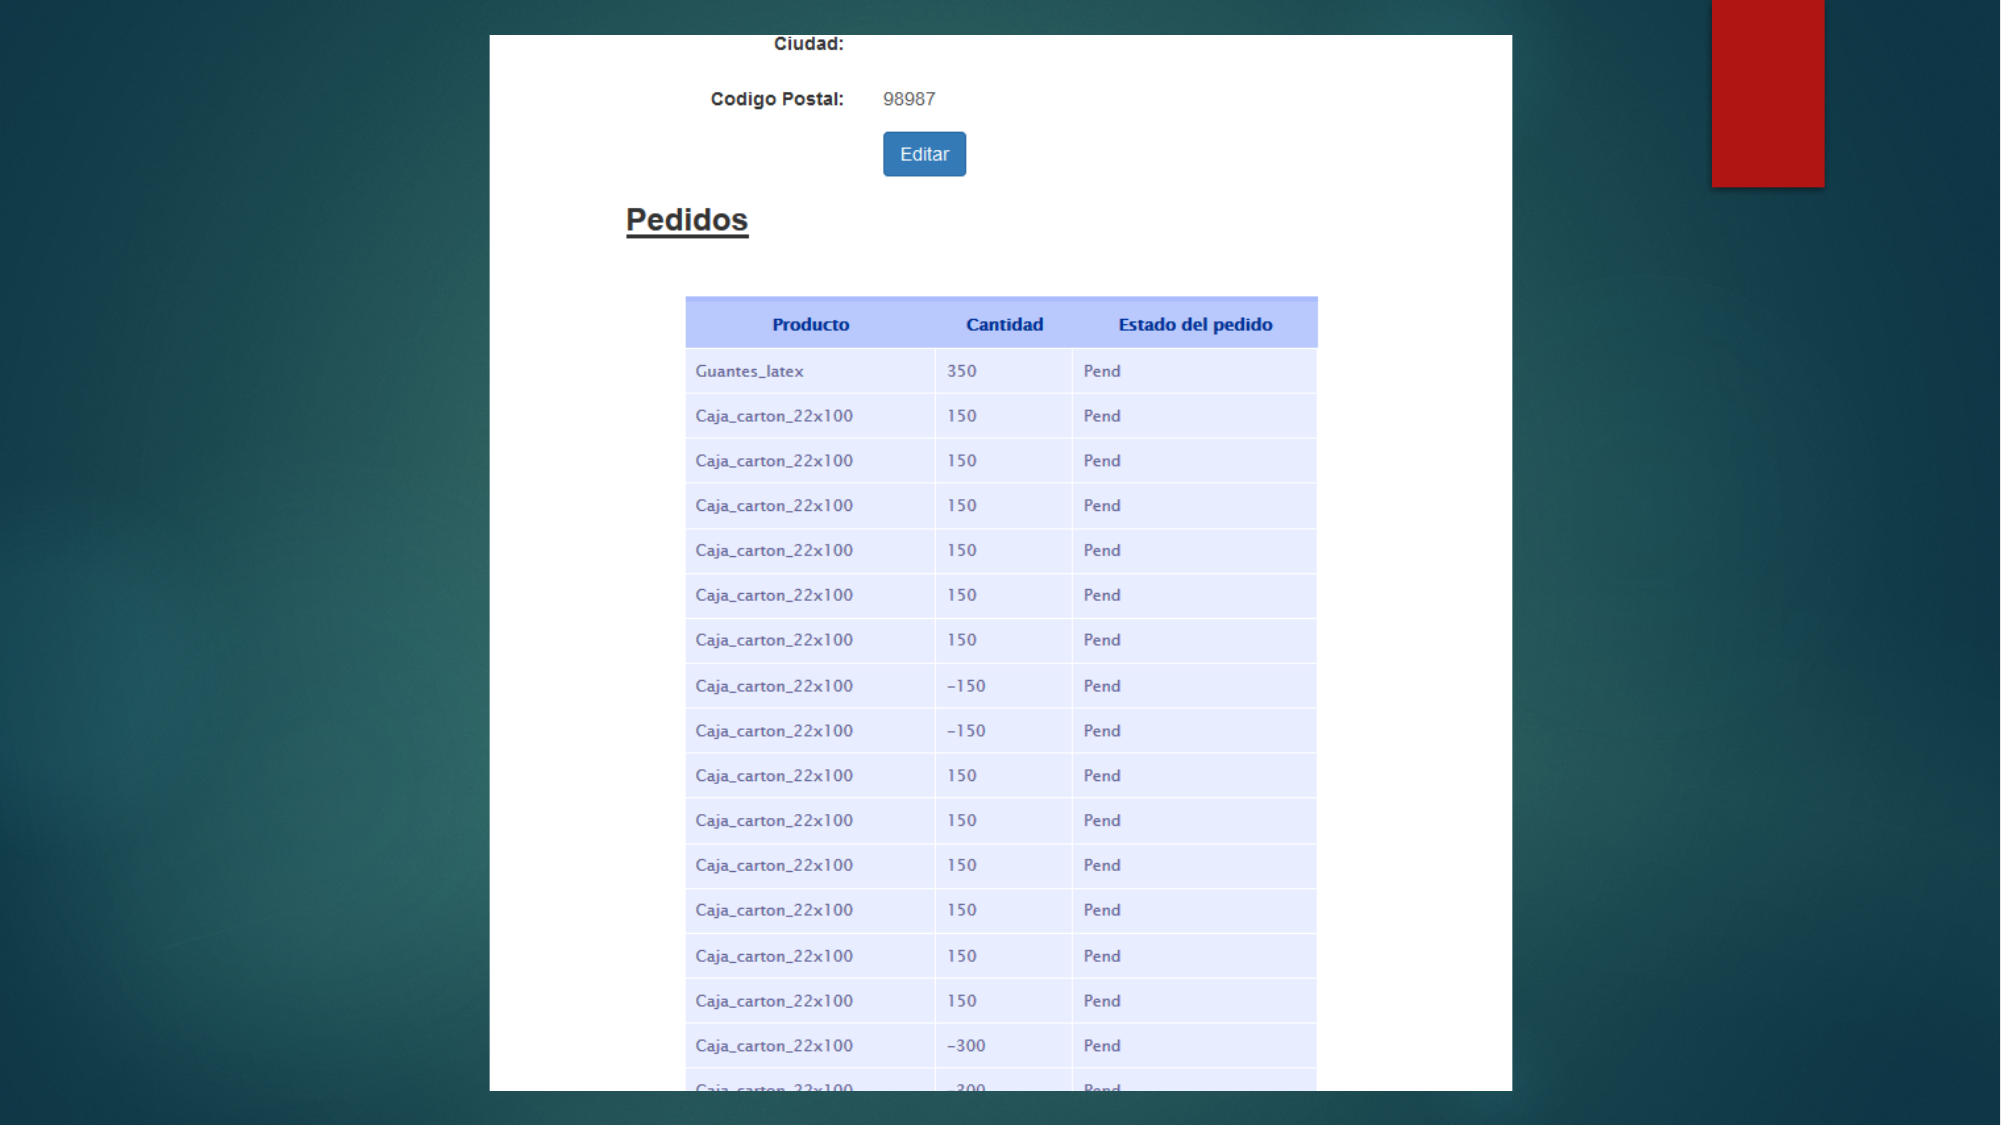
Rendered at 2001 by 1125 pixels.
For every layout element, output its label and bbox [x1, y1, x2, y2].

picture [0, 0, 1576, 1125]
